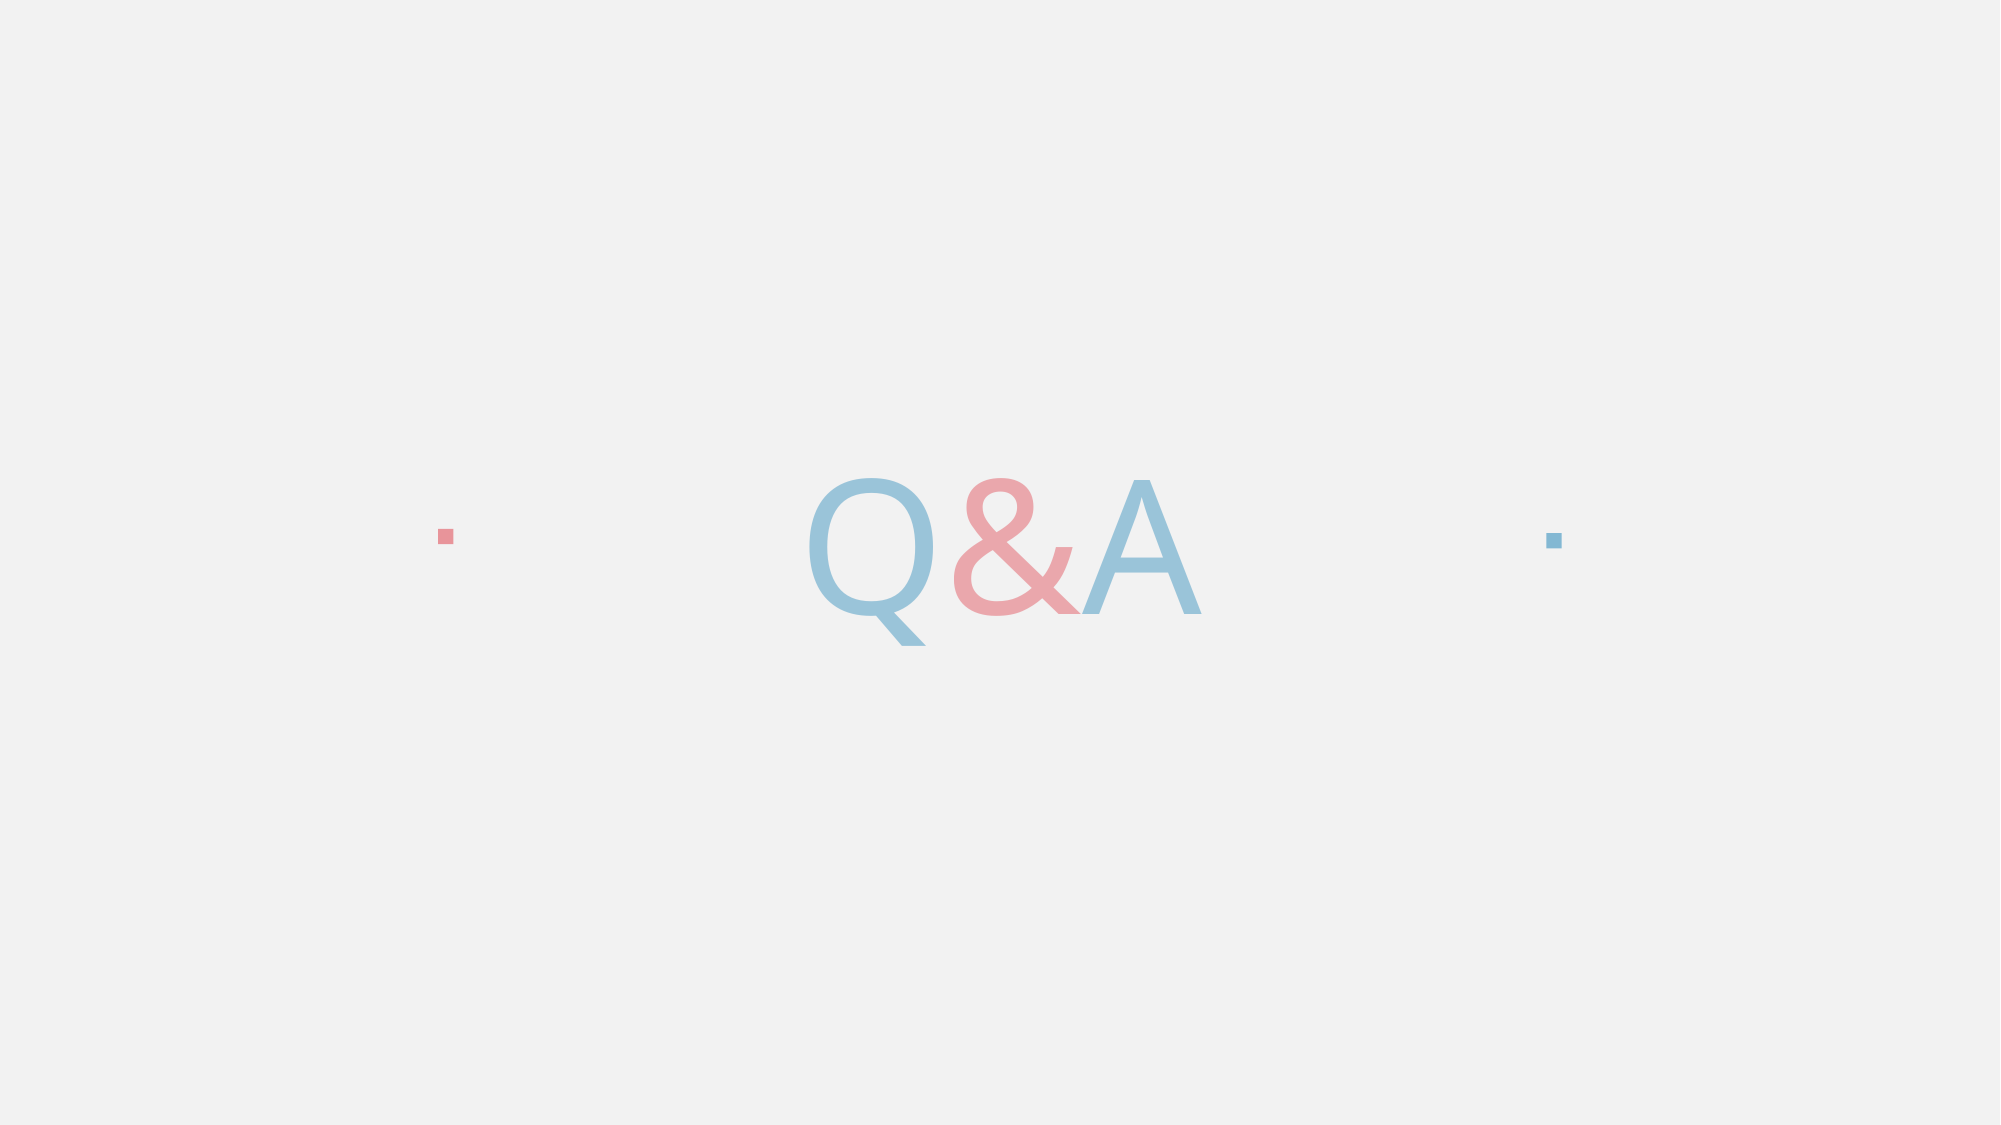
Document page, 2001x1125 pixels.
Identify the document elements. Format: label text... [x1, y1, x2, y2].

text_box [1545, 532, 1563, 549]
text_box Q&A [786, 419, 1214, 660]
text_box [437, 528, 455, 545]
